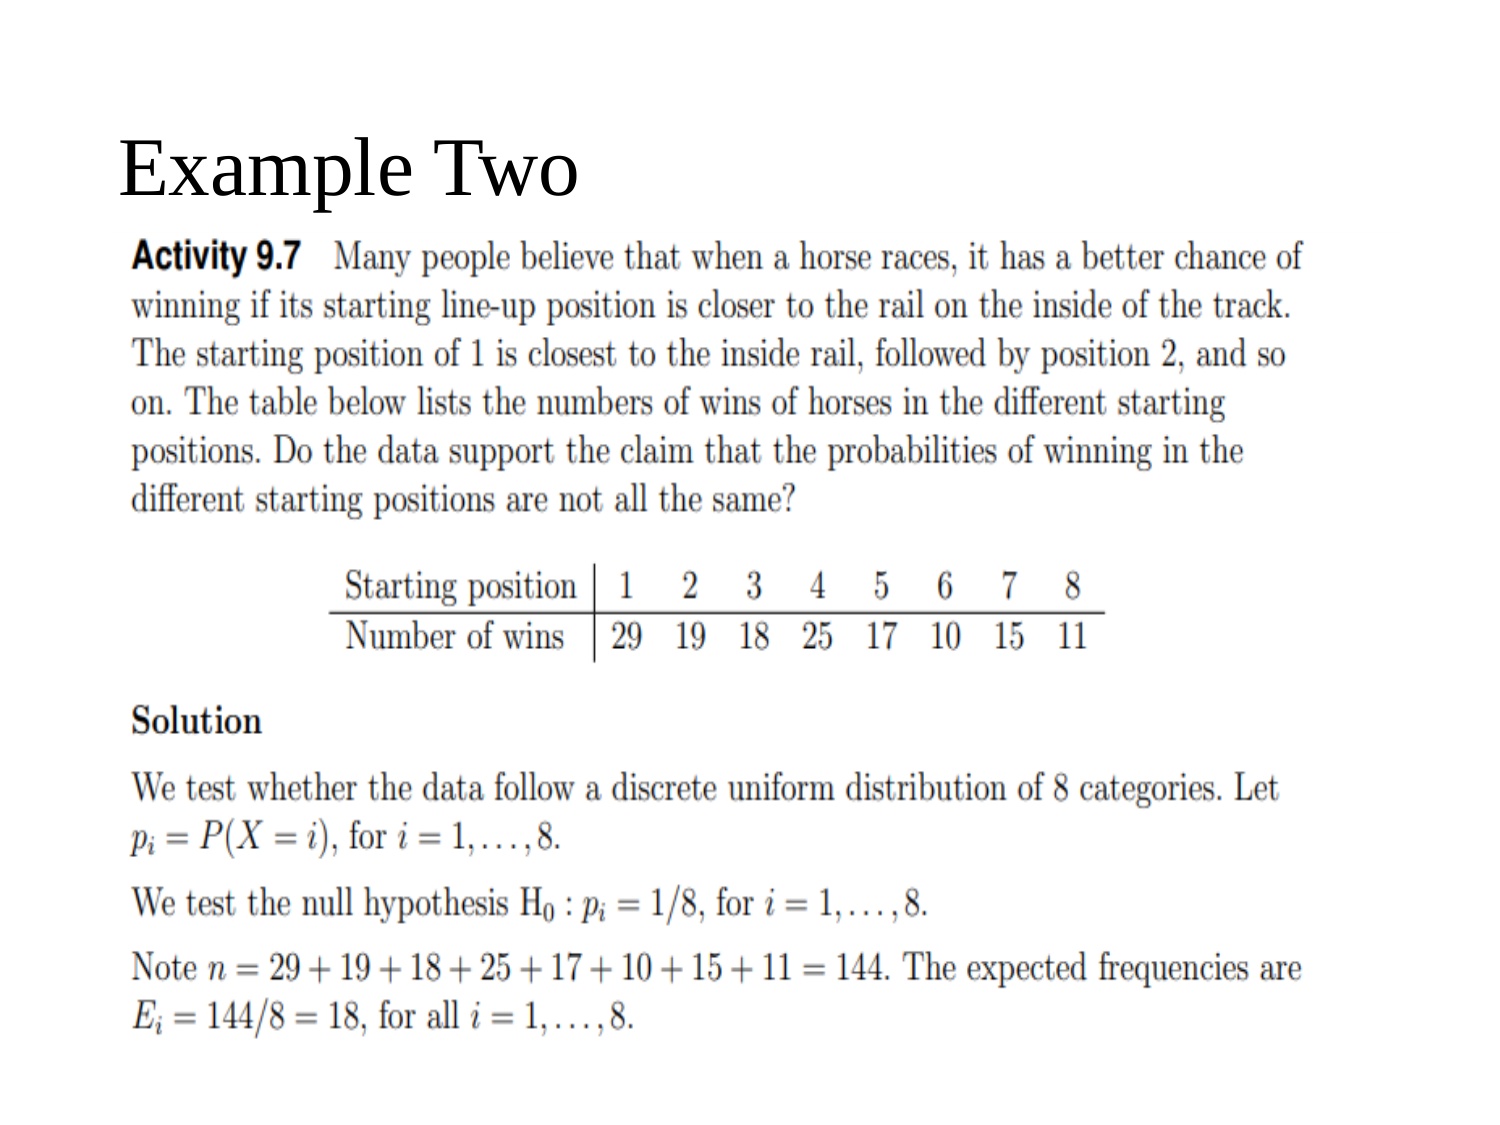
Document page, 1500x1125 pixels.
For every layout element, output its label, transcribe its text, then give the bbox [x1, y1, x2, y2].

title Example Two [103, 59, 1397, 278]
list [112, 231, 1406, 1066]
